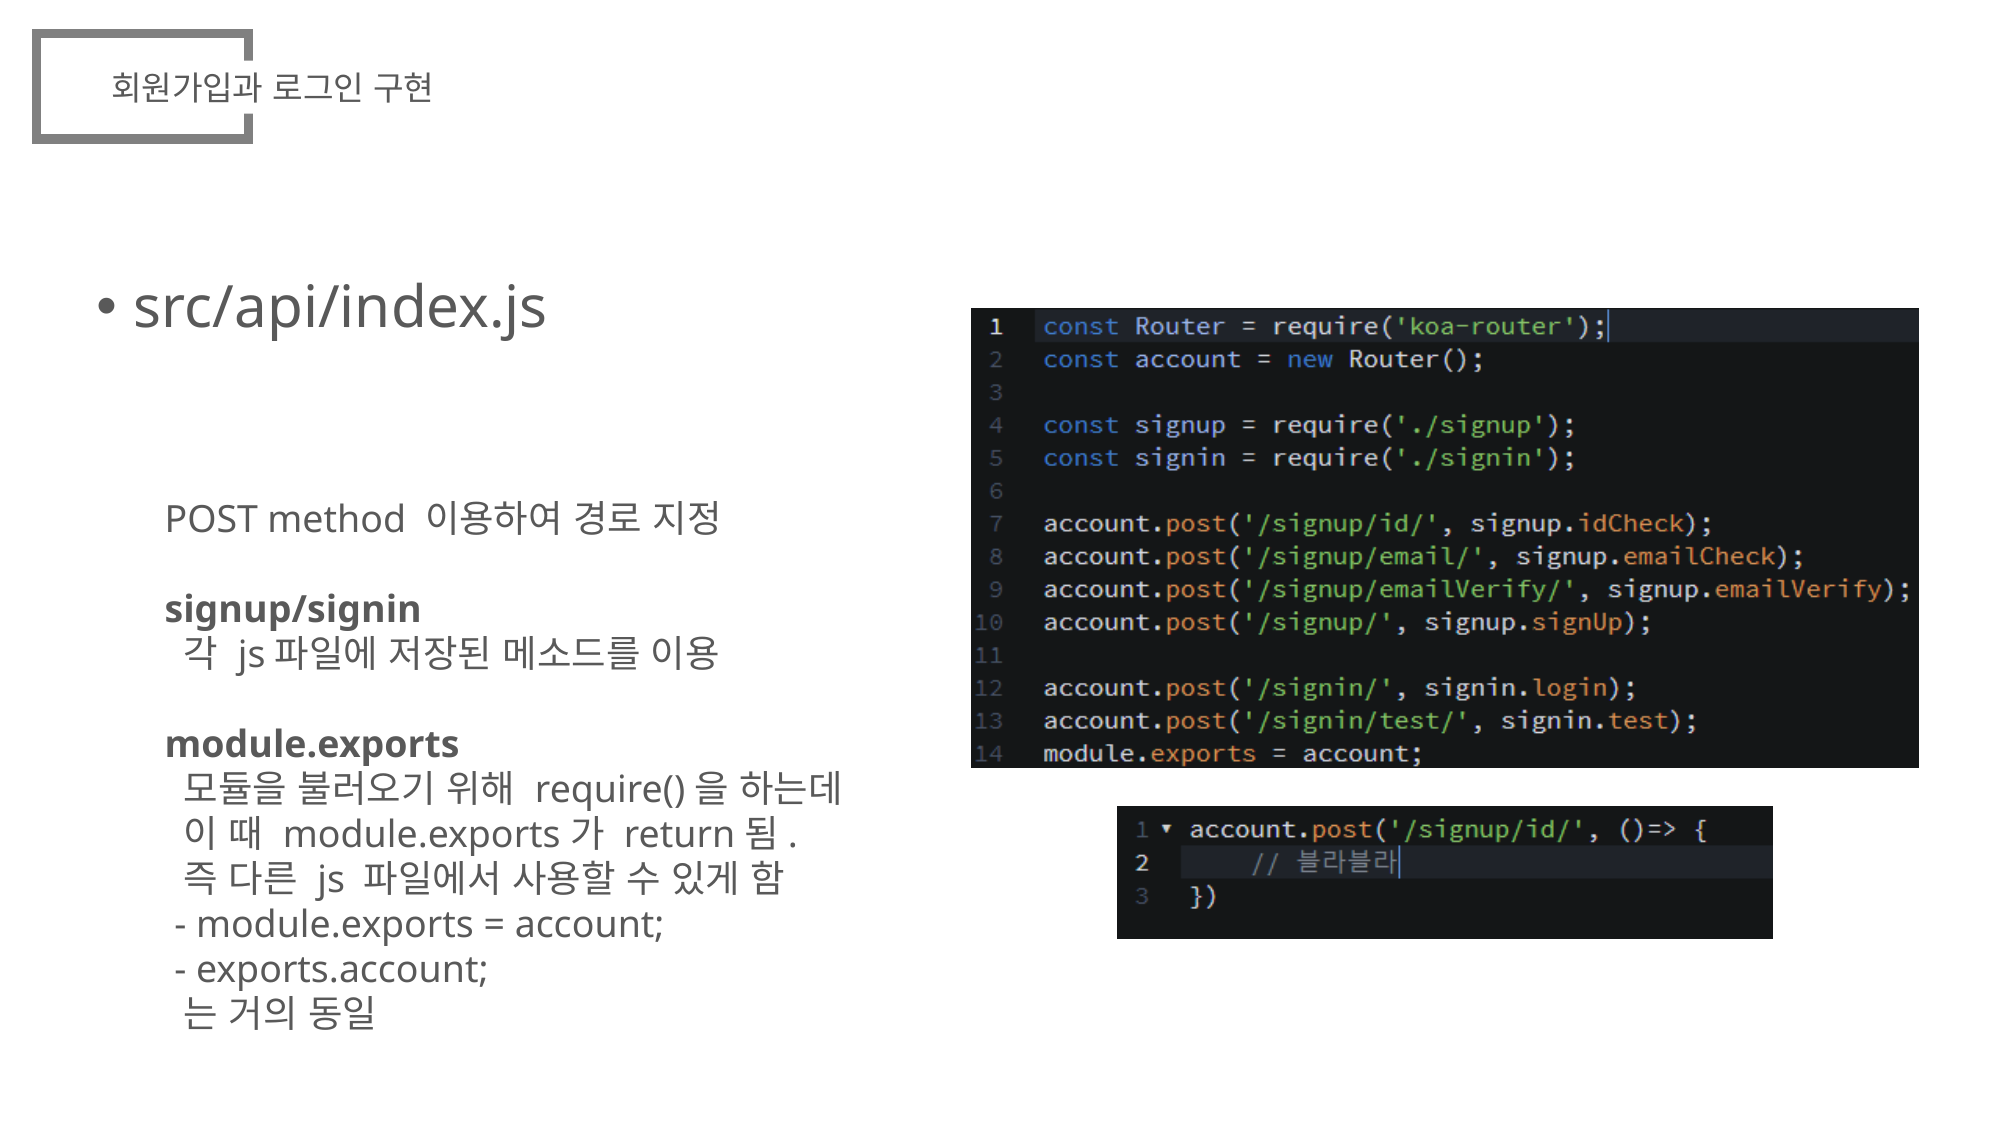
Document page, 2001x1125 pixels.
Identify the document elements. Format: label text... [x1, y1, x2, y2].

picture [971, 308, 1919, 768]
picture [1117, 806, 1773, 939]
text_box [36, 33, 464, 140]
list src/api/index.js [81, 269, 1919, 1065]
